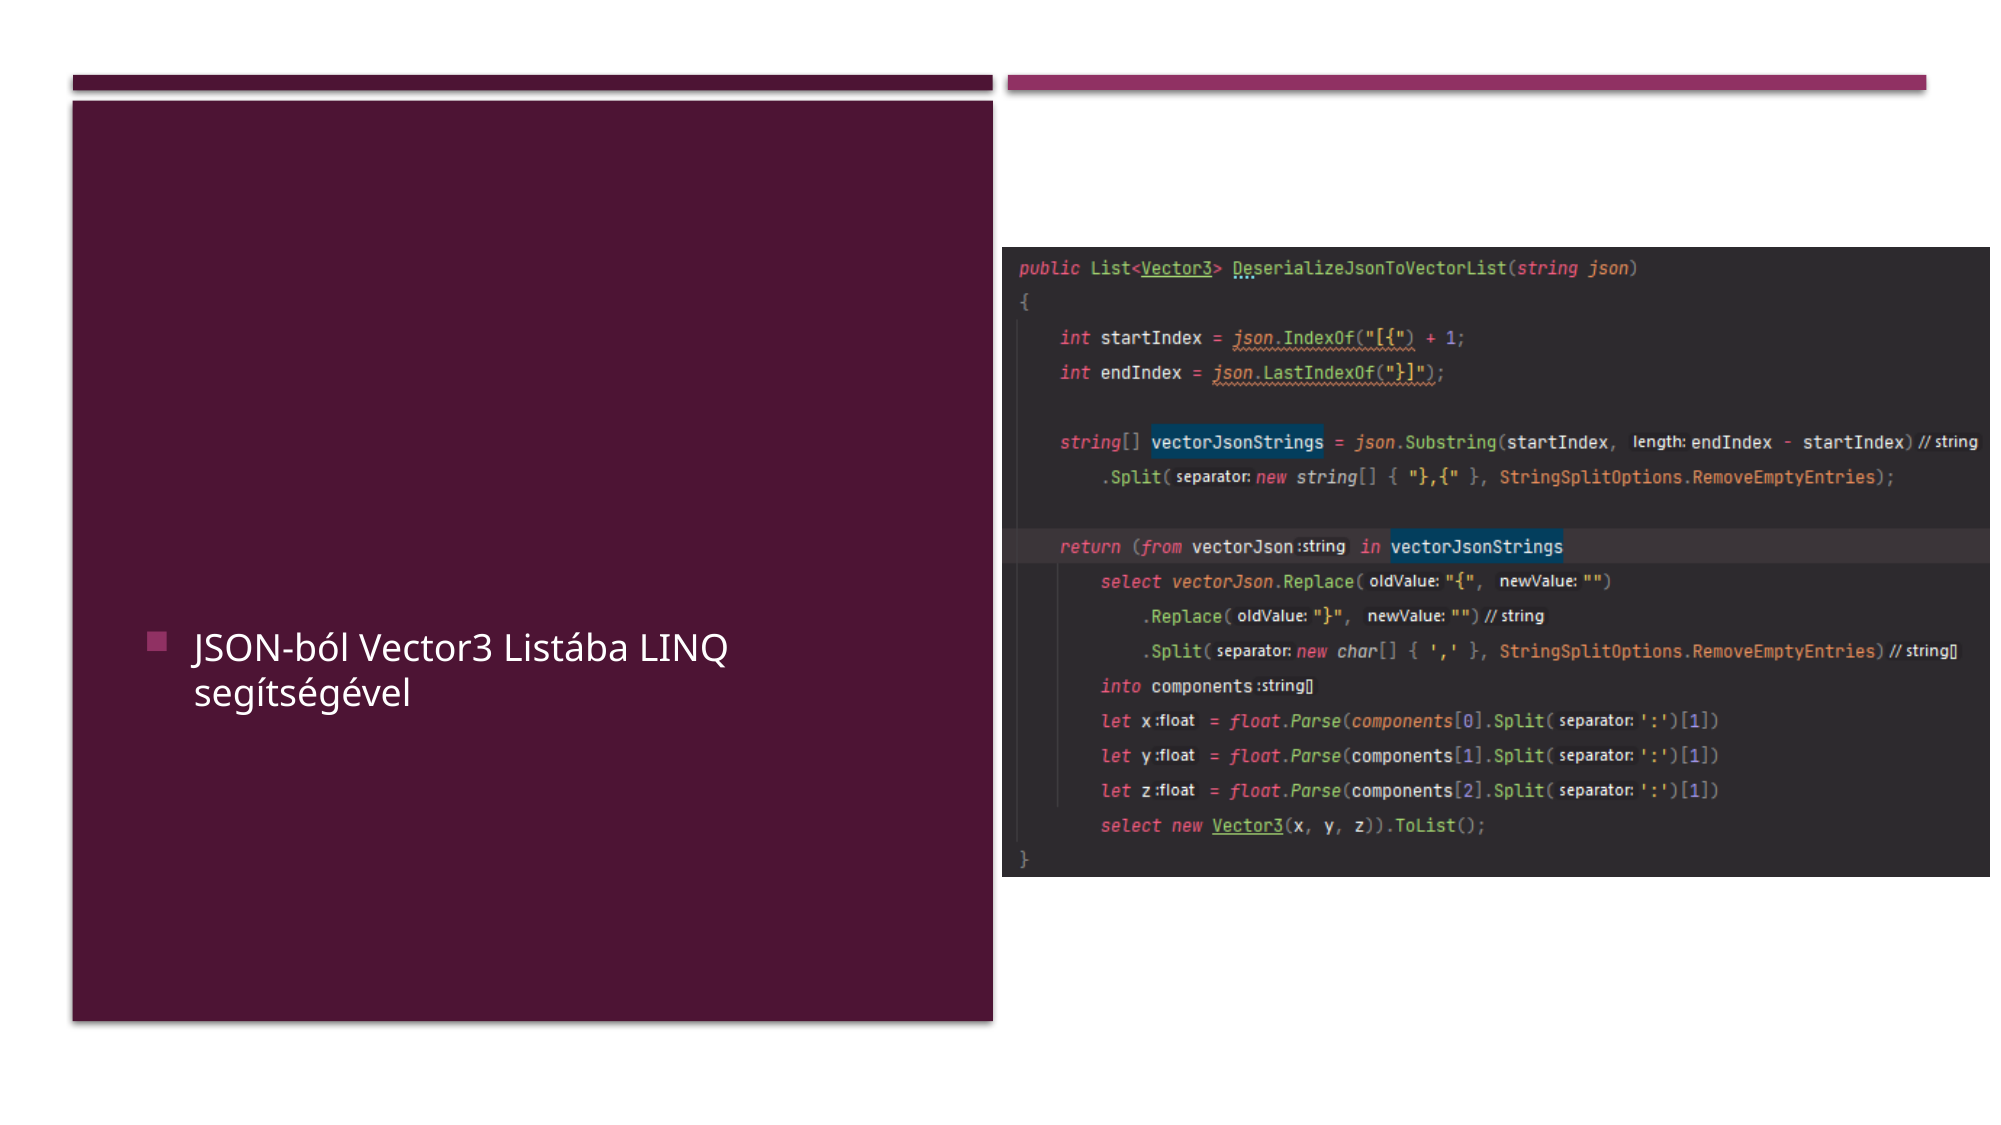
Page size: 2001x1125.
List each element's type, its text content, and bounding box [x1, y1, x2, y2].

text_box [1007, 74, 1928, 91]
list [1002, 247, 1991, 878]
text_box [72, 74, 994, 92]
text_box [72, 100, 994, 1022]
text_box [0, 0, 2000, 1125]
list JSON-ból Vector3 Listába LINQ segítségével [128, 369, 940, 969]
